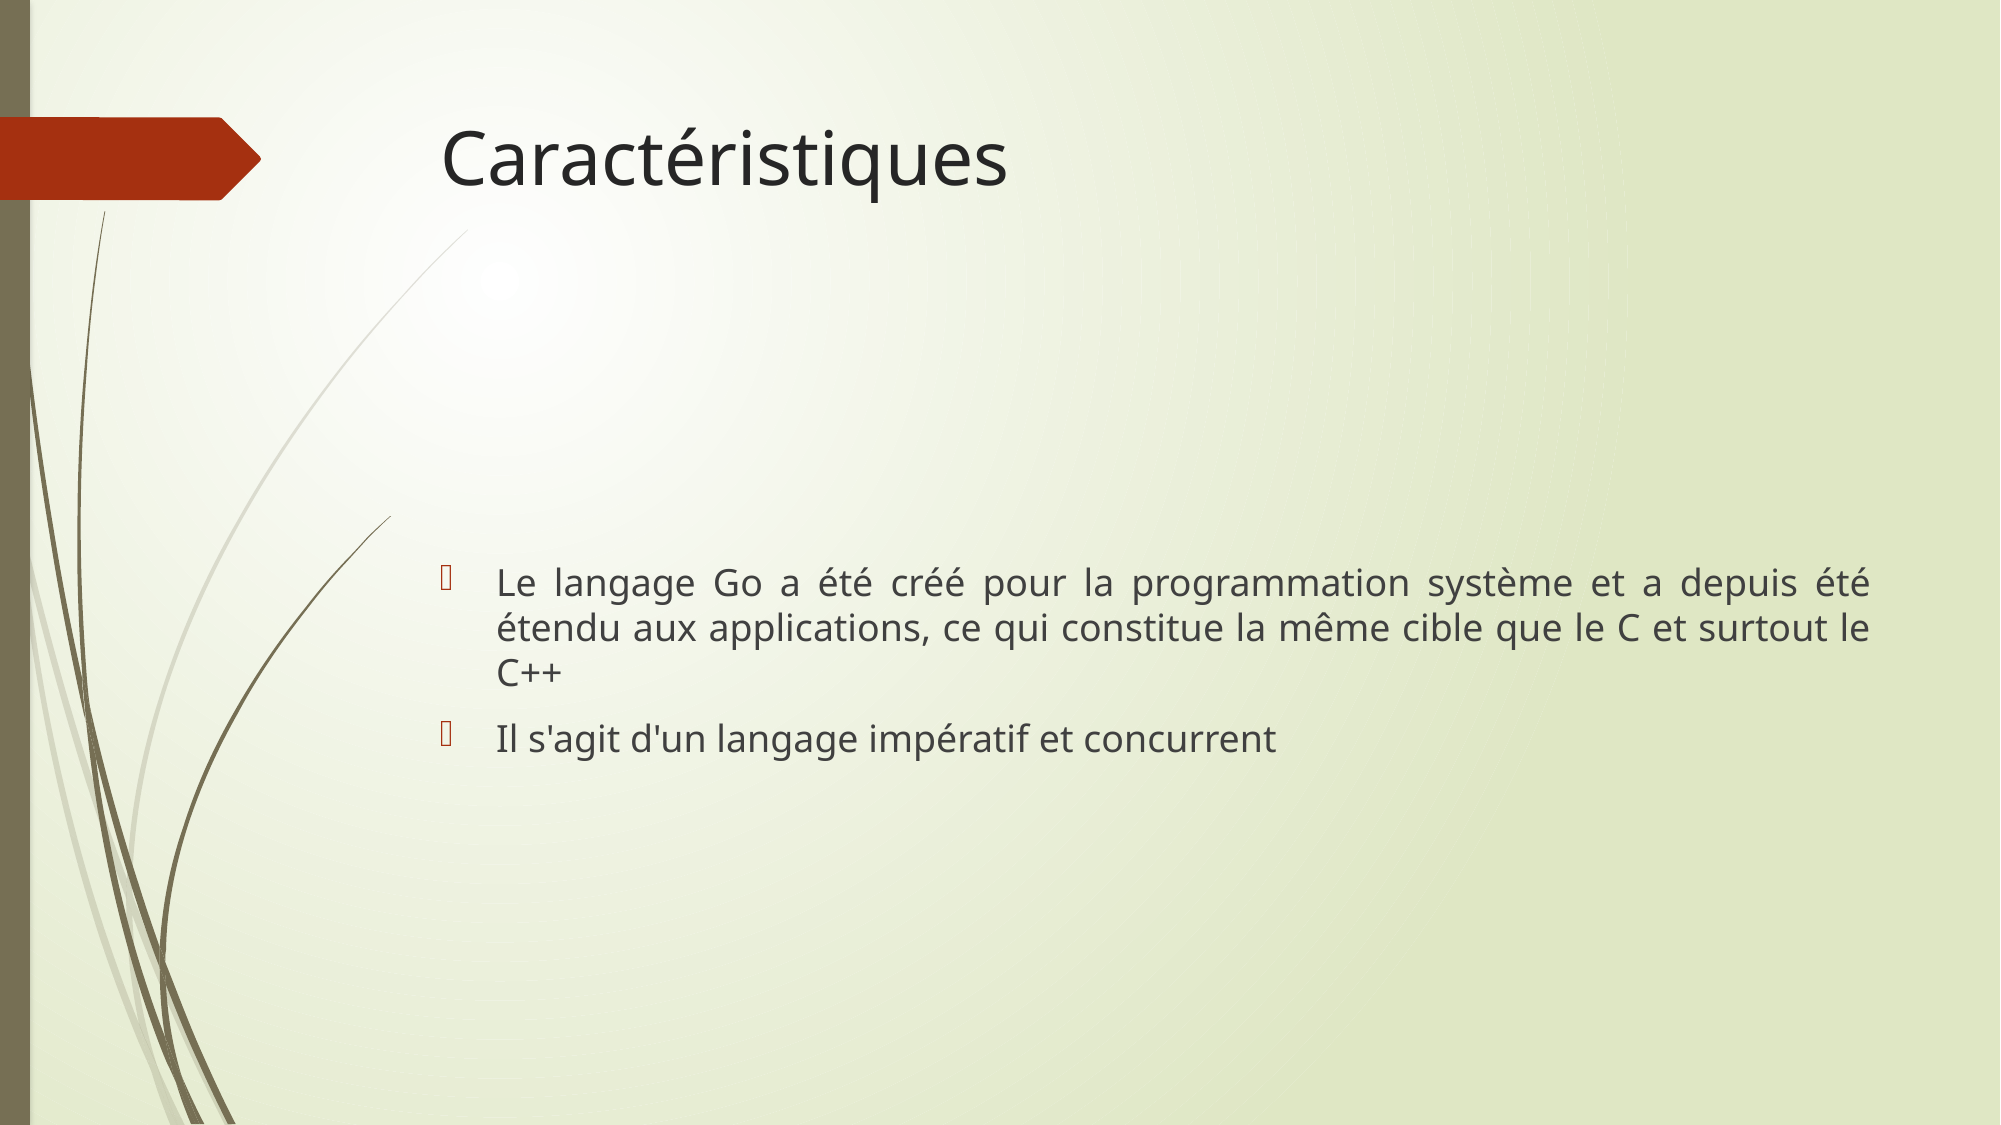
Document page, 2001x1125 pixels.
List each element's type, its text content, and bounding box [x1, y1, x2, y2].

list Le langage Go a été créé pour la programmation système et a depuis été étendu aux applications, ce qui constitue la même cible que le C et surtout le C++ Il s'agit d'un langage impératif et concurrent [424, 350, 1888, 970]
title Caractéristiques [425, 102, 1888, 313]
